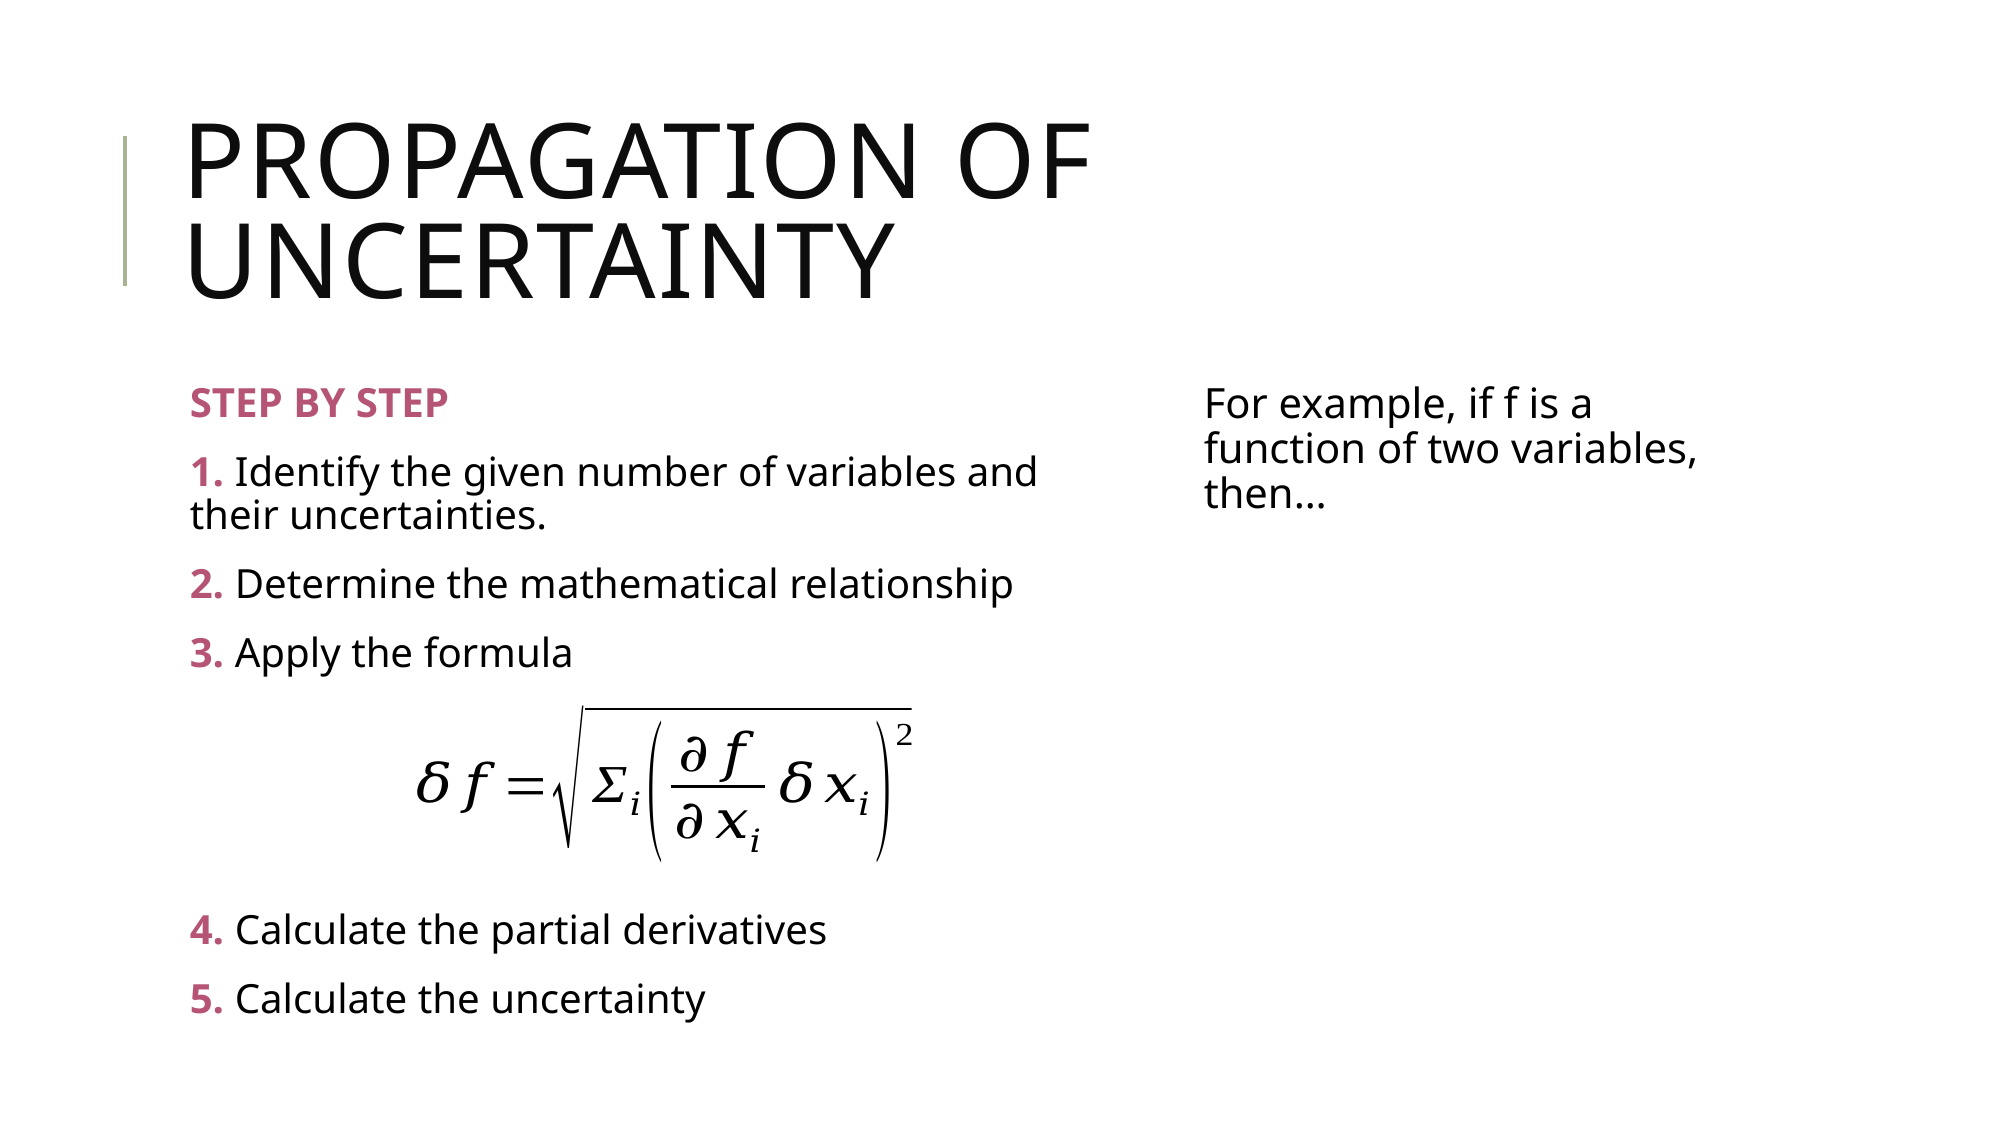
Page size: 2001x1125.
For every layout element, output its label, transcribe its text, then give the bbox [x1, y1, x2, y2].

title Propagation of Uncertainty [168, 96, 1763, 342]
list STEP BY STEP 1. Identify the given number of variables and their uncertainties. 2. Determine the mathematical relationship 3. Apply the formula 4. Calculate the partial derivatives 5. Calculate the uncertainty [168, 375, 1100, 1035]
list For example, if f is a function of two variables, then… [1179, 375, 1763, 1035]
